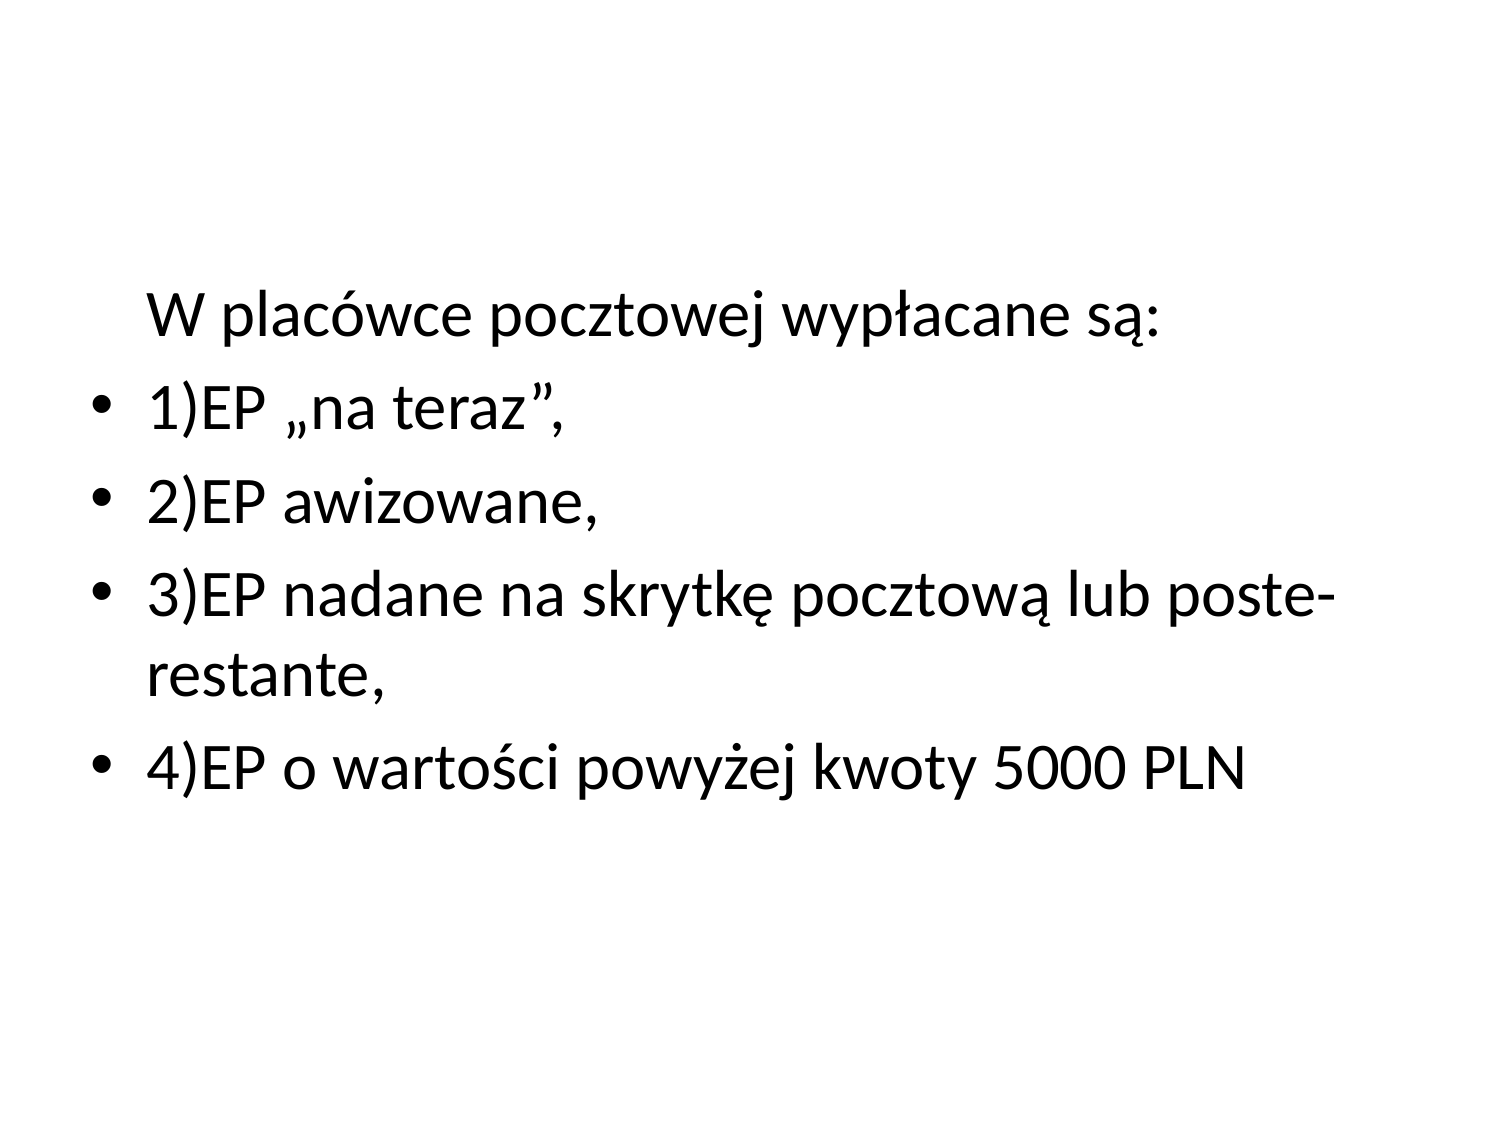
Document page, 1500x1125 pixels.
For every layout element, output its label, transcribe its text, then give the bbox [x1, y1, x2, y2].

list W placówce pocztowej wypłacane są: 1)EP „na teraz”, 2)EP awizowane, 3)EP nadane na skrytkę pocztową lub poste-restante, 4)EP o wartości powyżej kwoty 5000 PLN [75, 262, 1425, 1005]
